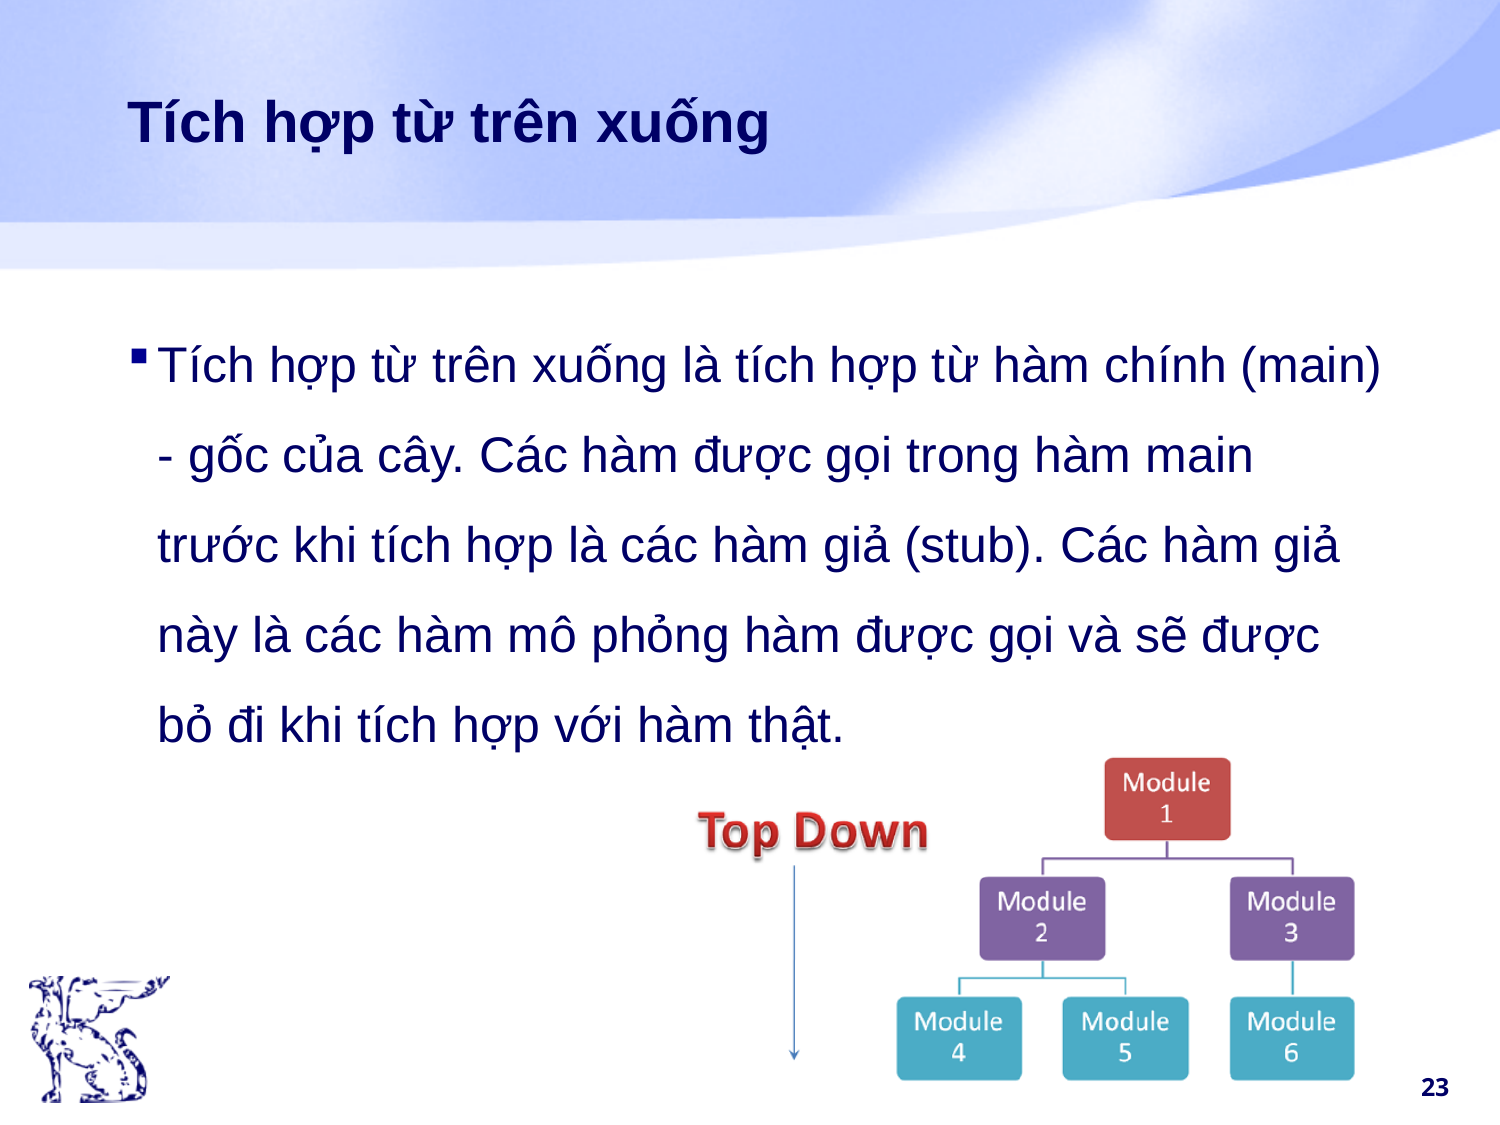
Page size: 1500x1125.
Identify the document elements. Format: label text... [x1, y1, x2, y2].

picture [688, 724, 1364, 1087]
slide_number 23 [1376, 1070, 1495, 1106]
list Tích hợp từ trên xuống là tích hợp từ hàm chính (main) - gốc của cây. Các hàm được gọi trong hàm main trước khi tích hợp là các hàm giả (stub). Các hàm giả này là các hàm mô phỏng hàm được gọi và sẽ được bỏ đi khi tích hợp với hàm thật. [112, 295, 1400, 1012]
picture [0, 0, 1500, 296]
title Tích hợp từ trên xuống [112, 24, 1388, 213]
picture [29, 976, 170, 1103]
